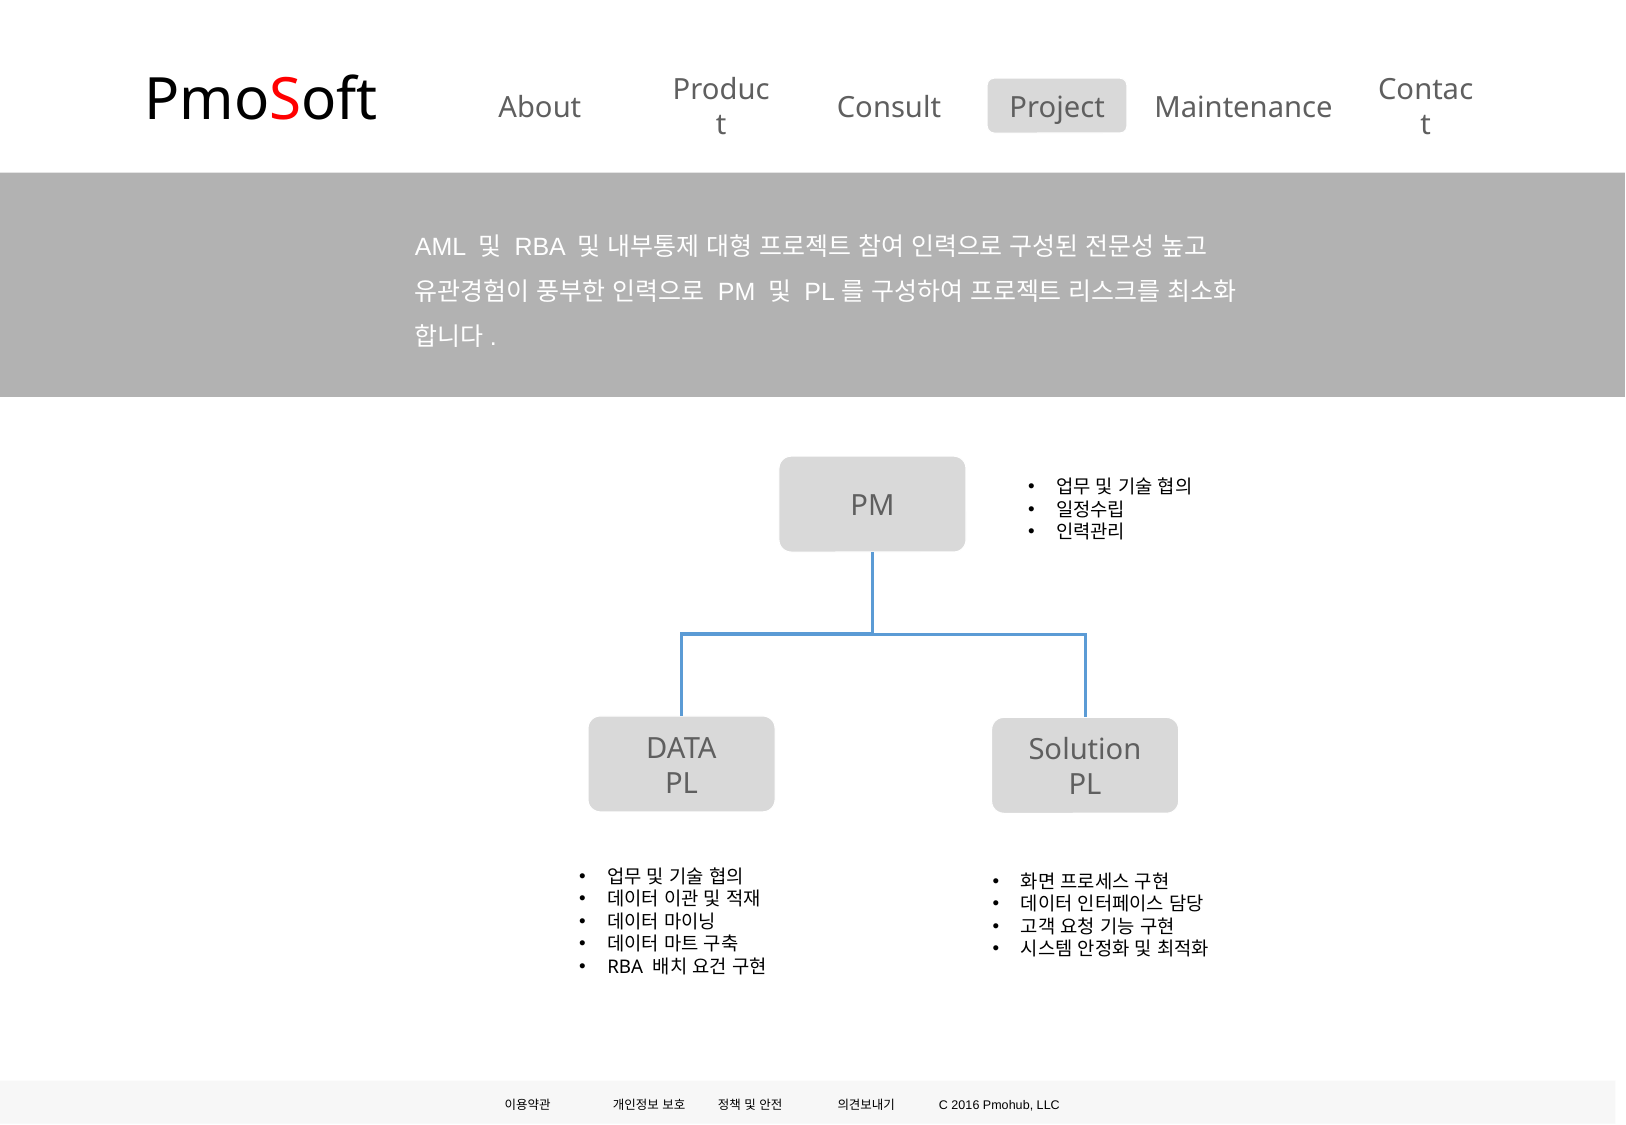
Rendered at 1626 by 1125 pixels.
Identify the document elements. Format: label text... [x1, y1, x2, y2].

text_box AML 및 RBA 및 내부통제 대형 프로젝트 참여 인력으로 구성된 전문성 높고 유관경험이 풍부한 인력으로 PM 및 PL를 구성하여 프로젝트 리스크를 최소화 합니다. [400, 208, 1285, 358]
text_box 업무 및 기술 협의 데이터 이관 및 적재 데이터 마이닝 데이터 마트 구축 RBA 배치 요건 구현 [564, 857, 801, 985]
text_box 이용약관 [478, 1082, 577, 1120]
text_box PM [777, 455, 968, 554]
text_box Maintenance [1130, 77, 1355, 135]
text_box Consult [818, 77, 960, 135]
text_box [896, 528, 1062, 741]
text_box 화면 프로세스 구현 데이터 인터페이스 담당 고객 요청 기능 구현 시스템 안정화 및 최적화 [977, 862, 1262, 967]
text_box 개인정보 보호 [591, 1082, 692, 1120]
text_box About [468, 77, 611, 135]
text_box [0, 172, 1625, 398]
text_box 업무 및 기술 협의 일정수립 인력관리 [1013, 467, 1250, 550]
text_box DATA PL [586, 714, 777, 813]
text_box PmoSoft [44, 19, 478, 139]
text_box Project [986, 77, 1128, 135]
text_box 정책 및 안전 [692, 1082, 808, 1120]
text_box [694, 538, 859, 730]
text_box C 2016 Pmohub, LLC [924, 1082, 1090, 1120]
text_box 의견보내기 [809, 1082, 924, 1120]
text_box Product [650, 77, 793, 135]
text_box Contact [1354, 77, 1497, 135]
text_box Solution PL [990, 716, 1180, 815]
text_box [0, 1080, 1616, 1125]
